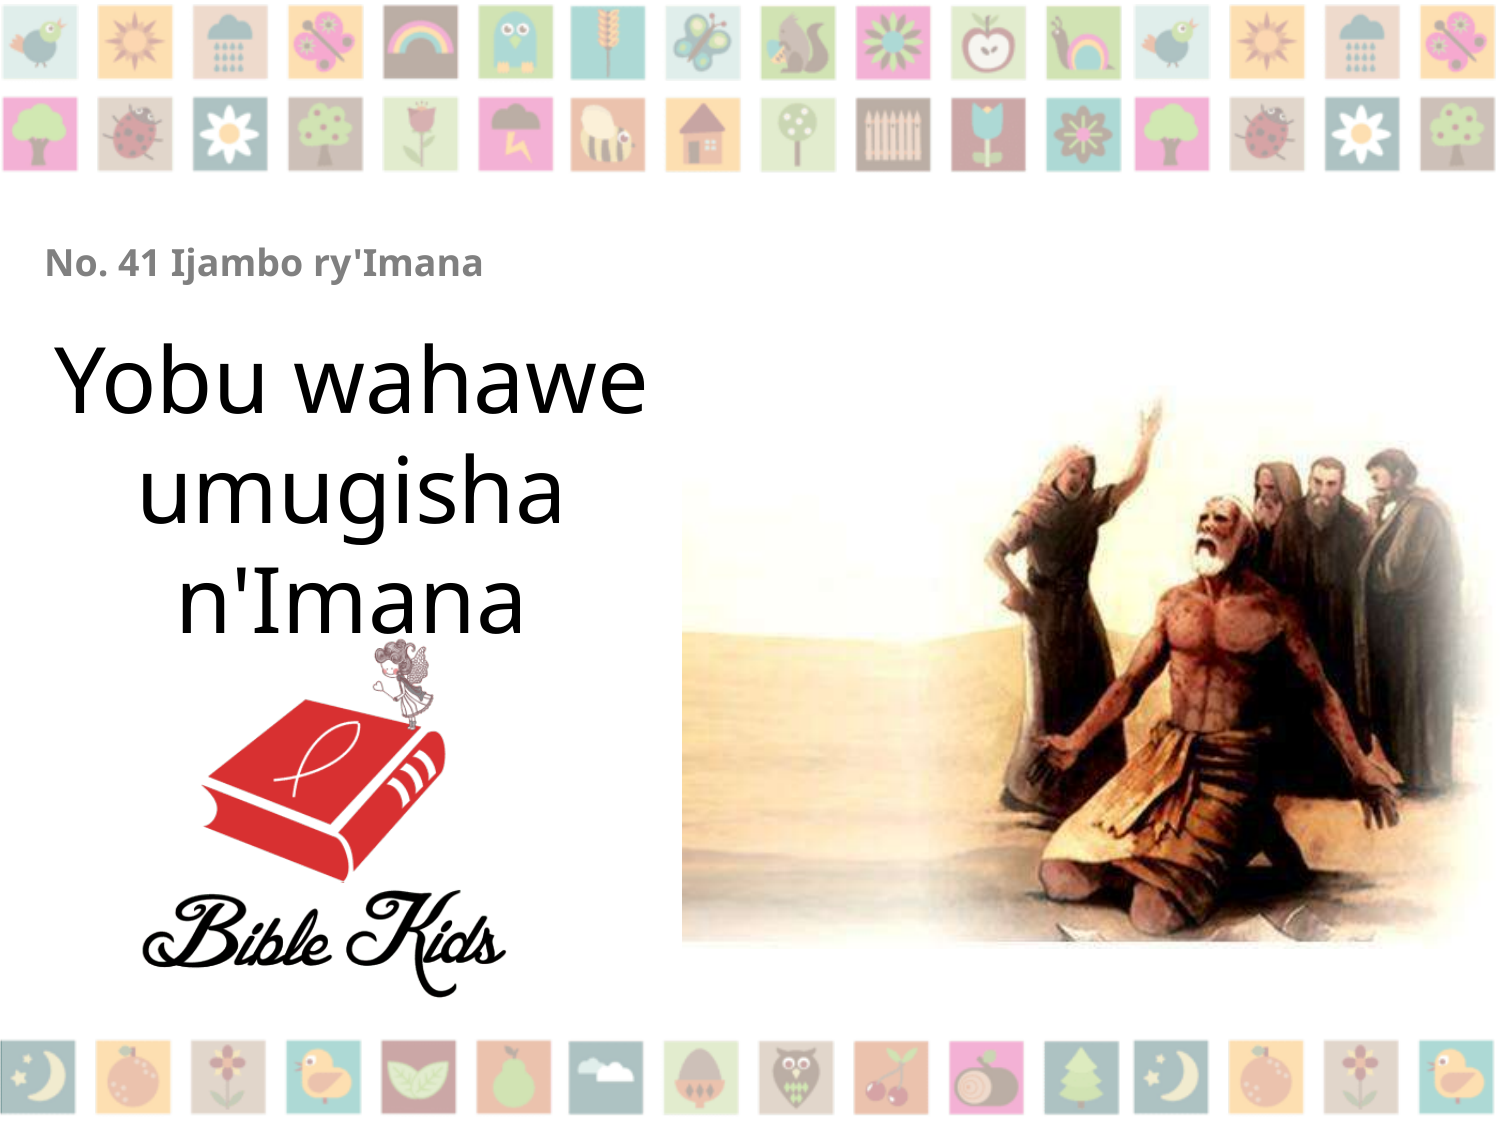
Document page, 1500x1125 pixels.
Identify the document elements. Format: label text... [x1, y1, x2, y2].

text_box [0, 3, 1500, 181]
picture [117, 600, 544, 1027]
text_box Yobu wahawe umugisha n'Imana [29, 314, 675, 659]
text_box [0, 1028, 1500, 1118]
text_box No. 41 Ijambo ry'Imana [29, 231, 561, 292]
picture [681, 331, 1500, 950]
